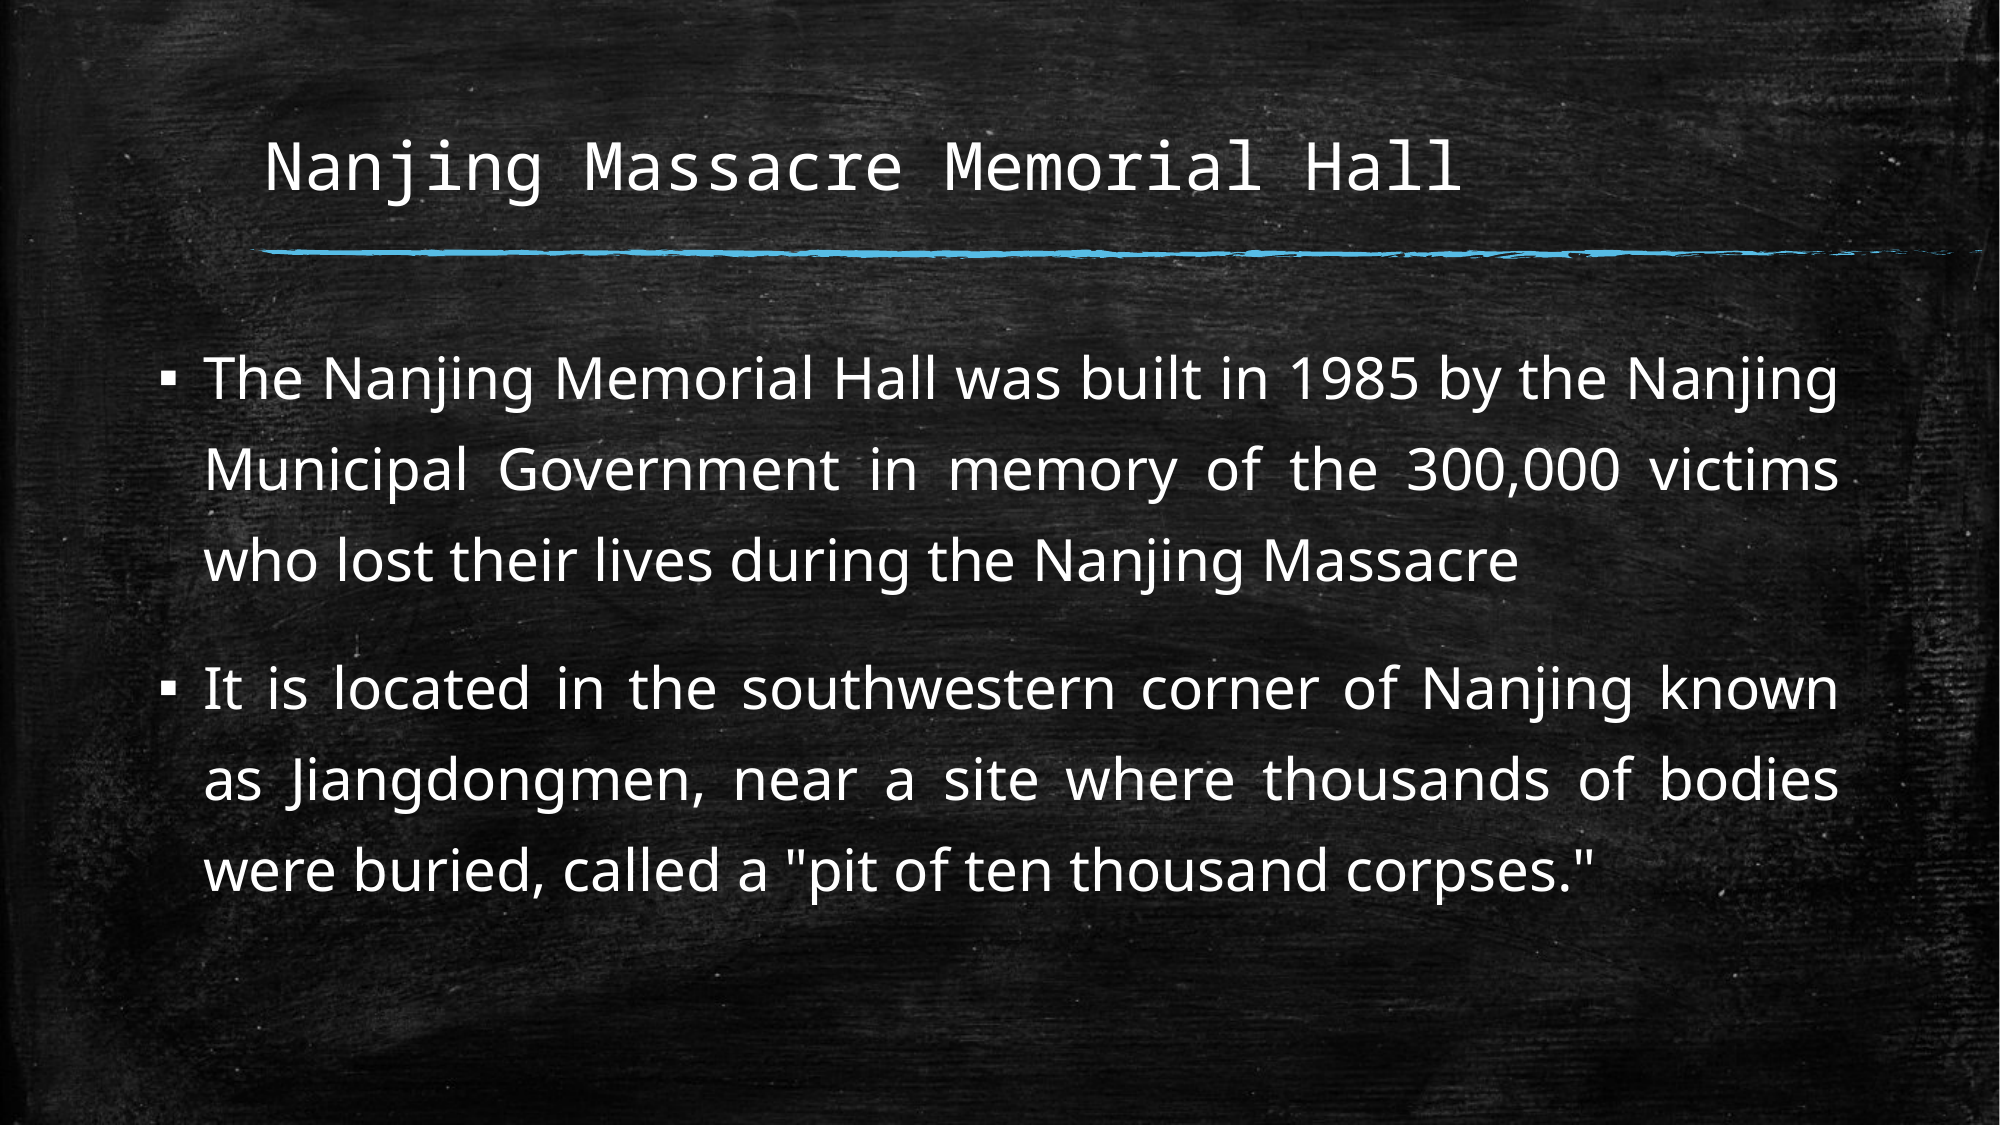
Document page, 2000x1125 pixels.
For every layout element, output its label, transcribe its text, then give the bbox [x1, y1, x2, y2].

text_box The Nanjing Memorial Hall was built in 1985 by the Nanjing Municipal Government in memory of the 300,000 victims who lost their lives during the Nanjing Massacre It is located in the southwestern corner of Nanjing known as Jiangdongmen, near a site where thousands of bodies were buried, called a "pit of ten thousand corpses." [143, 312, 1856, 1013]
title Nanjing Massacre Memorial Hall [249, 45, 1750, 213]
